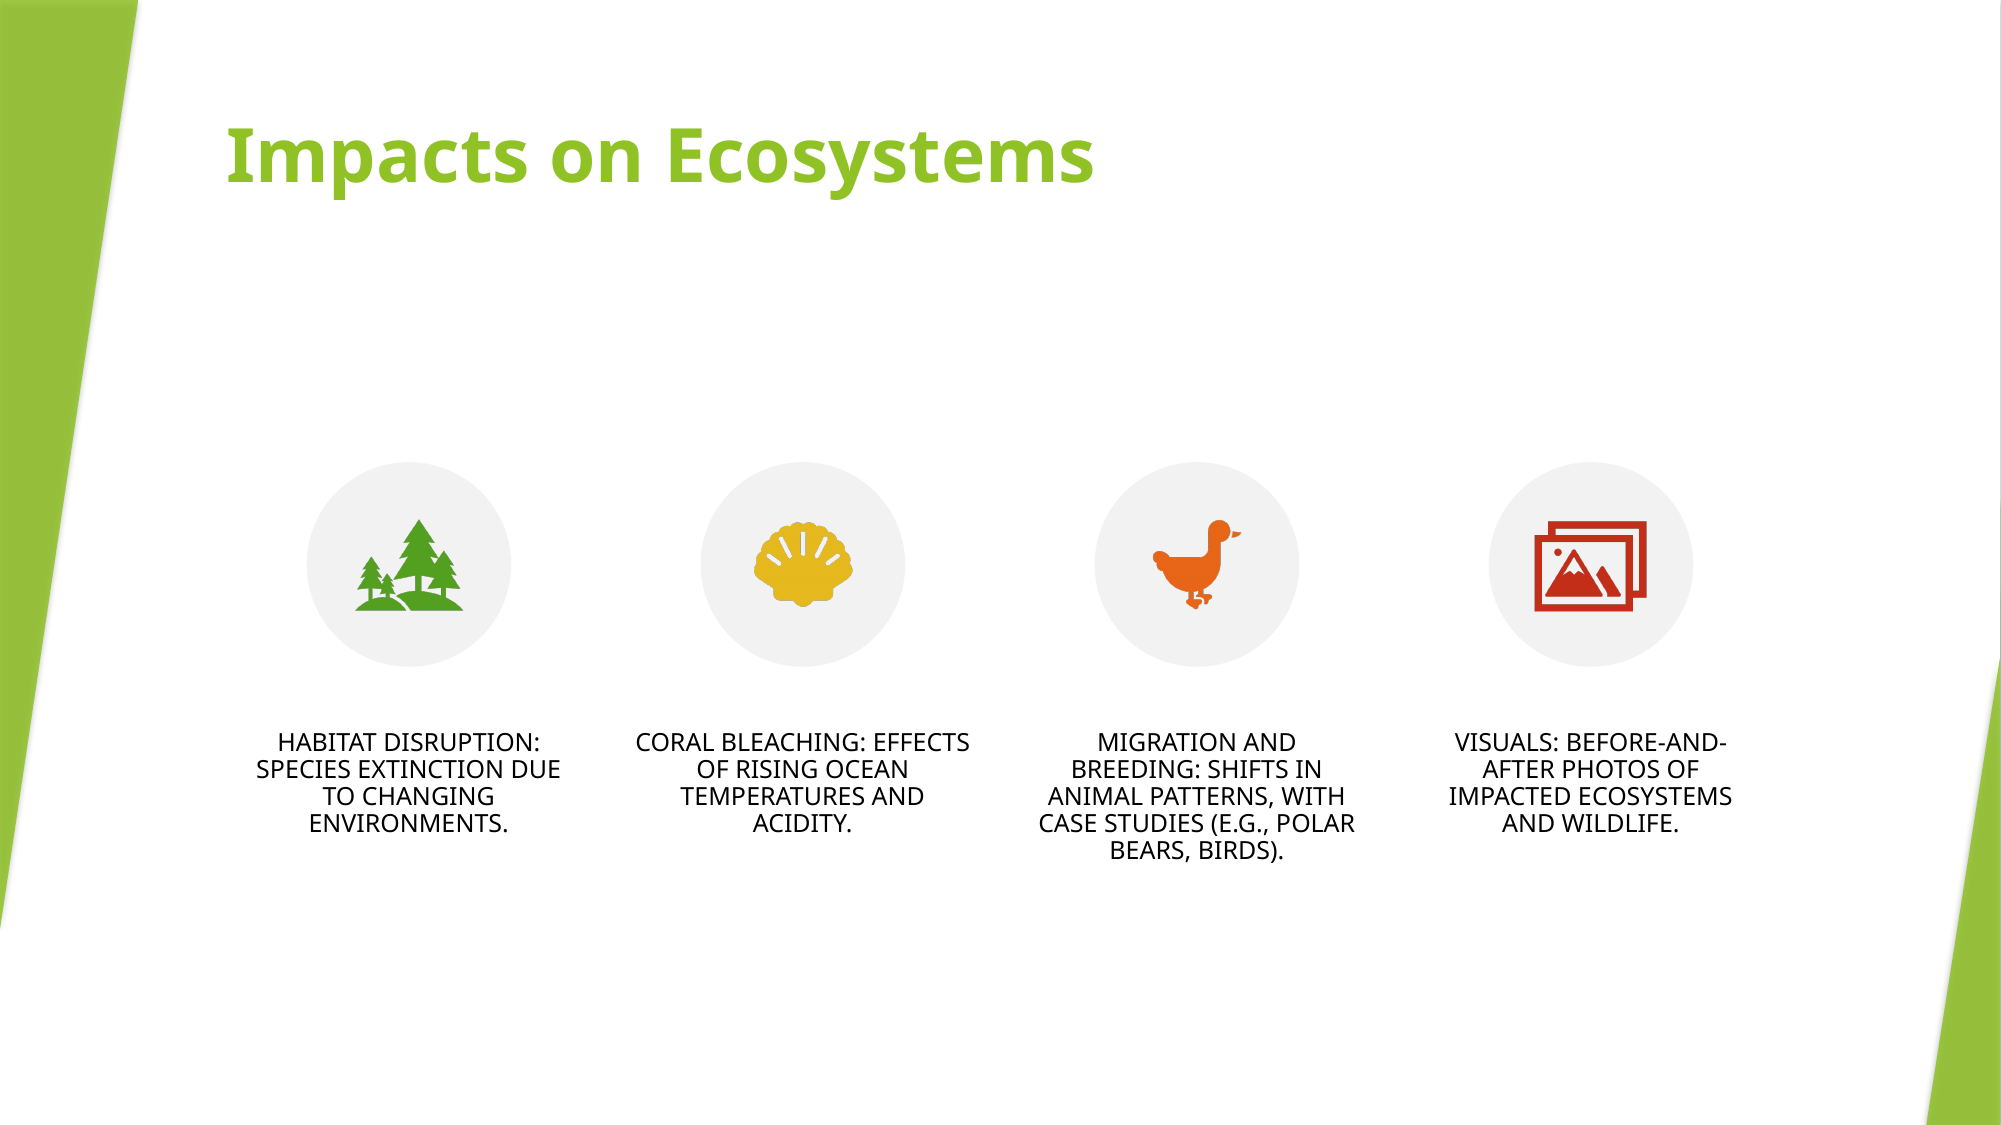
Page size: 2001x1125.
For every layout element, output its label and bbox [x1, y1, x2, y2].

text_box [210, 319, 1790, 992]
text_box [0, 0, 2000, 1125]
